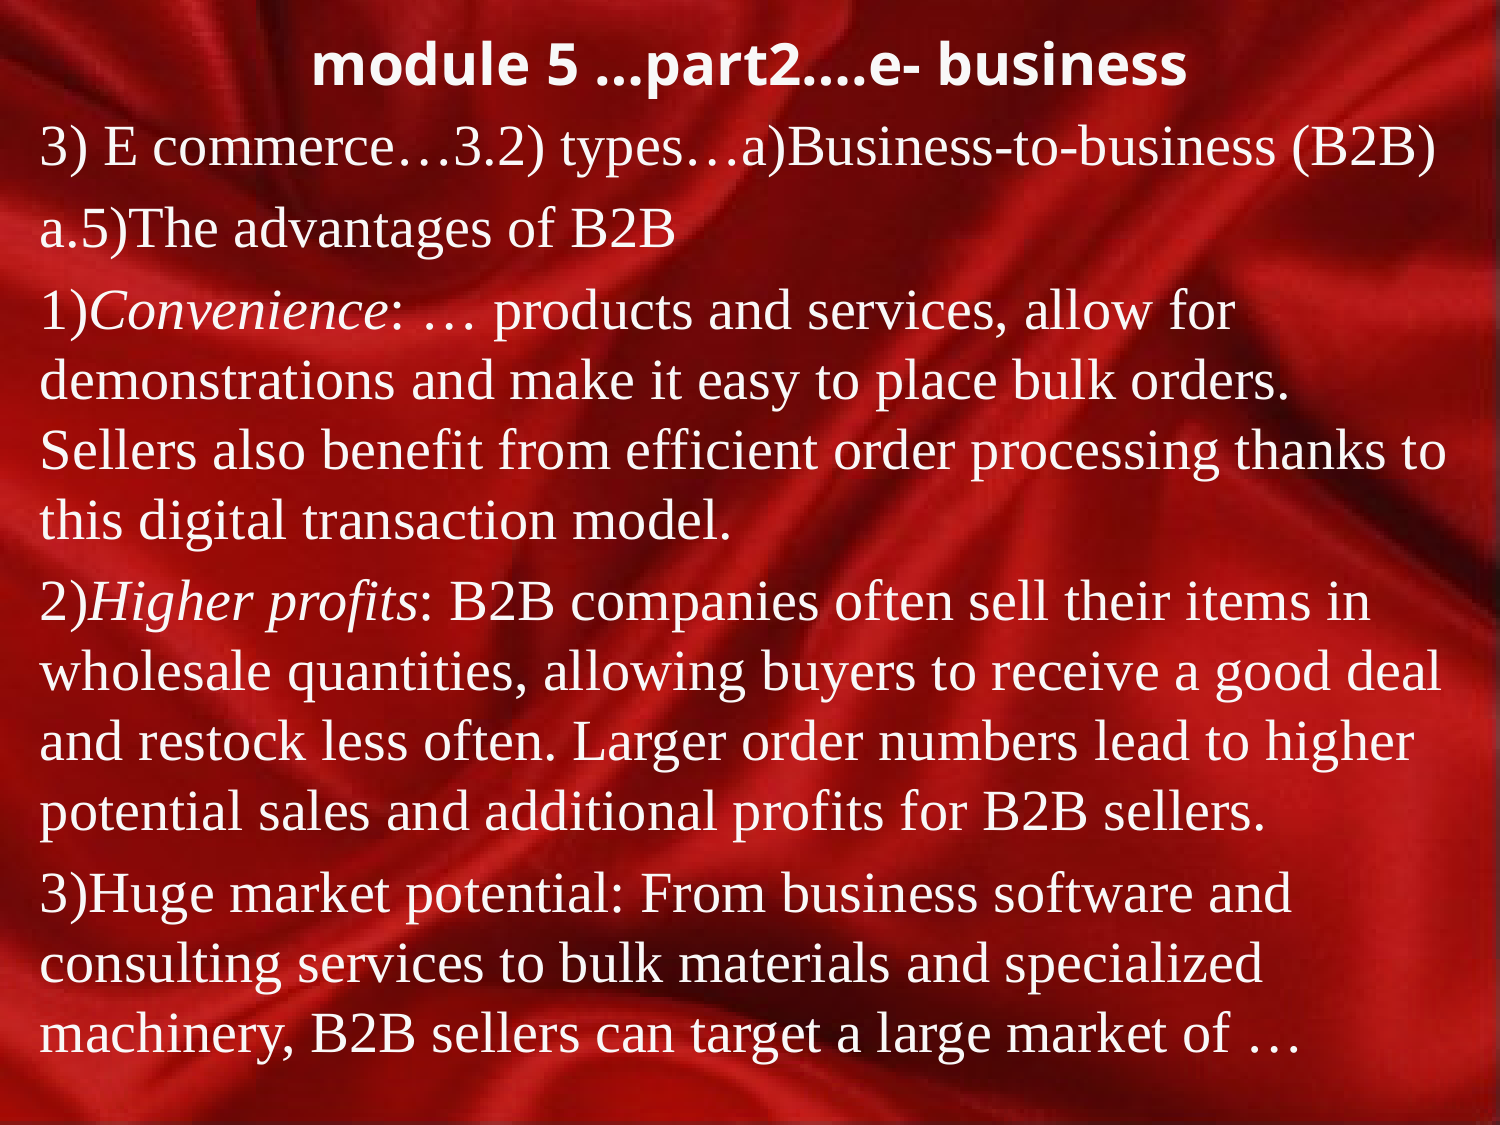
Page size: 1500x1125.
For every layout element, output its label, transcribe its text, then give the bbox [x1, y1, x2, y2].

title module 5 …part2….e- business [43, 24, 1457, 99]
list 3) E commerce…3.2) types…a)Business-to-business (B2B) a.5)The advantages of B2B 1)Convenience: … products and services, allow for demonstrations and make it easy to place bulk orders. Sellers also benefit from efficient order processing thanks to this digital transaction model. 2)Higher profits: B2B companies often sell their items in wholesale quantities, allowing buyers to receive a good deal and restock less often. Larger order numbers lead to higher potential sales and additional profits for B2B sellers. 3)Huge market potential: From business software and consulting services to bulk materials and specialized machinery, B2B sellers can target a large market of … [24, 99, 1475, 1125]
picture [0, 0, 1500, 1125]
